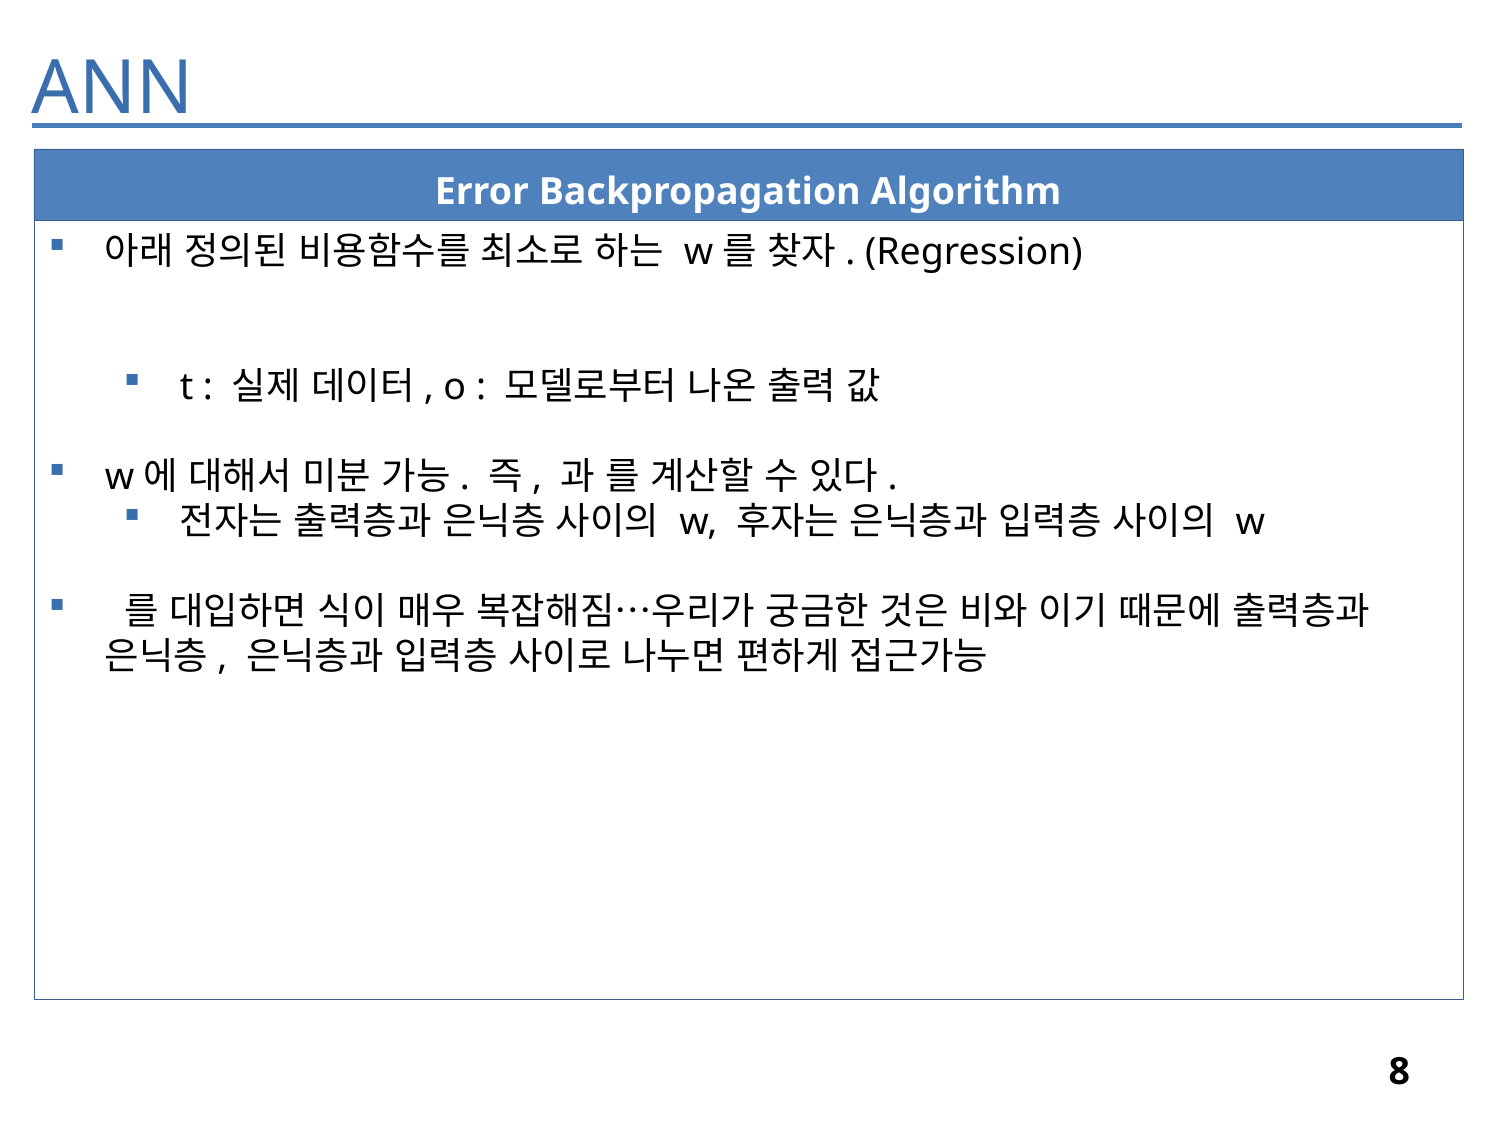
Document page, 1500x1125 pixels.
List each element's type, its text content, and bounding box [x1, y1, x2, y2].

text_box Error Backpropagation Algorithm [32, 147, 1465, 222]
text_box ANN [16, 30, 209, 136]
slide_number 8 [1074, 1042, 1425, 1103]
